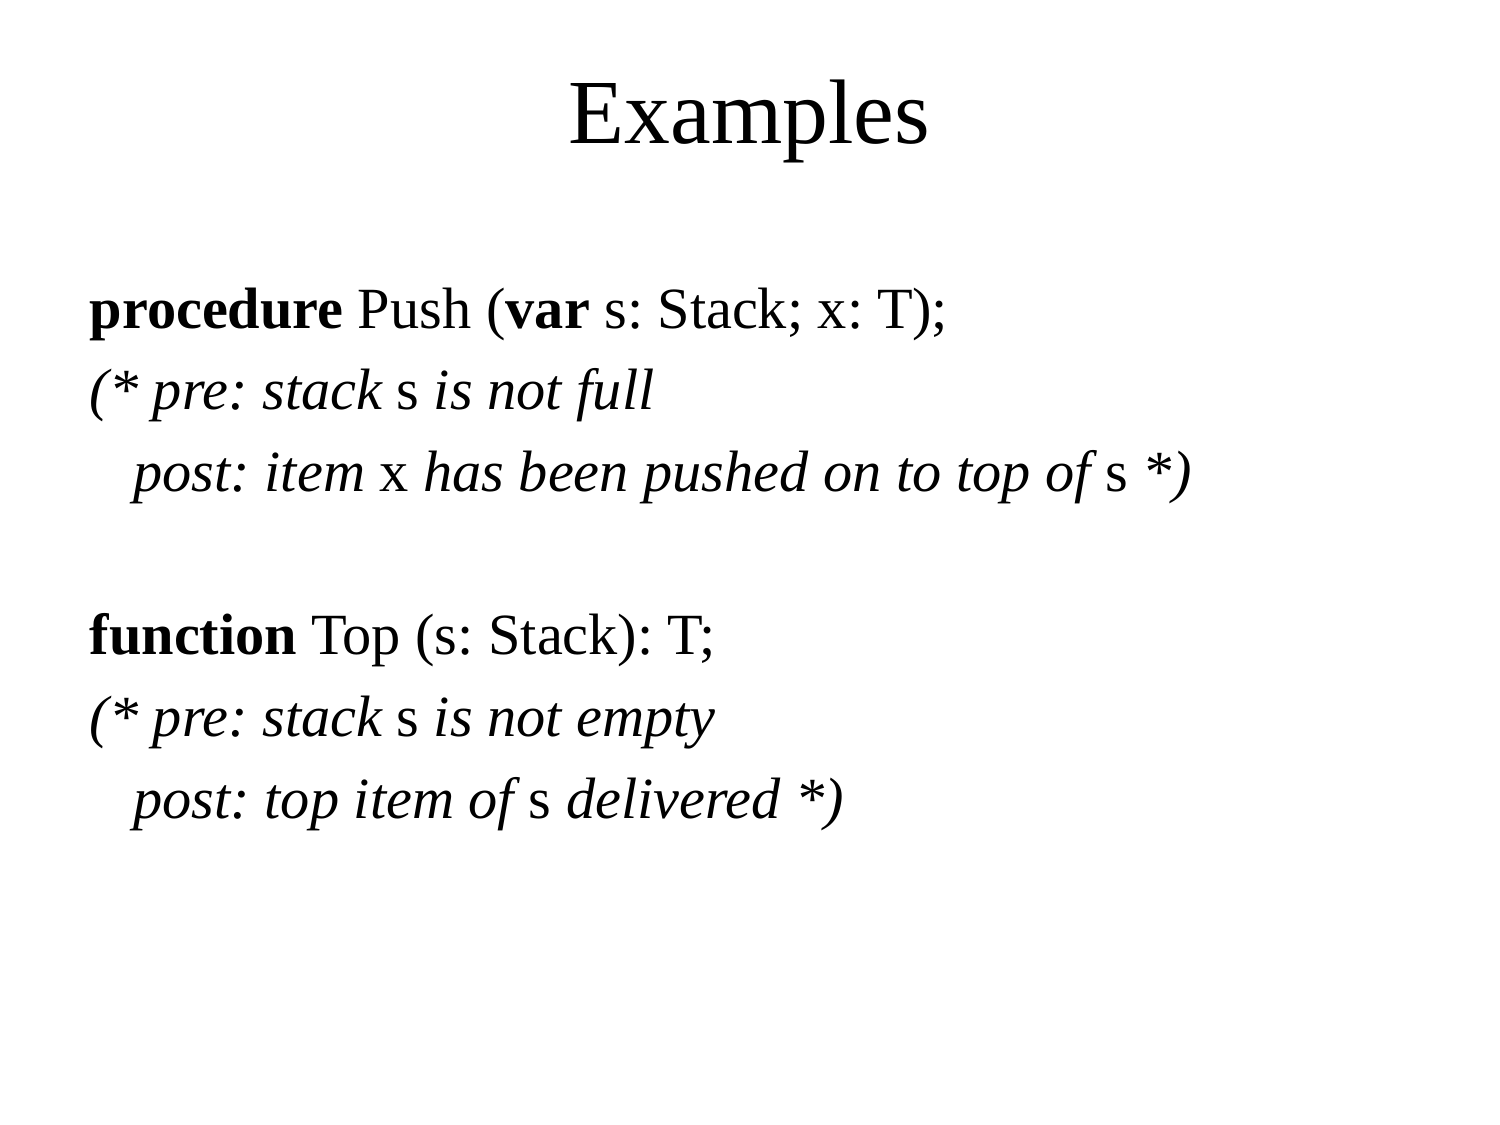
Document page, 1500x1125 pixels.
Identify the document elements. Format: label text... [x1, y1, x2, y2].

title Examples [75, 45, 1425, 233]
list procedure Push (var s: Stack; x: T); (* pre: stack s is not full post: item x has been pushed on to top of s *) function Top (s: Stack): T; (* pre: stack s is not empty post: top item of s delivered *) [75, 262, 1425, 1005]
